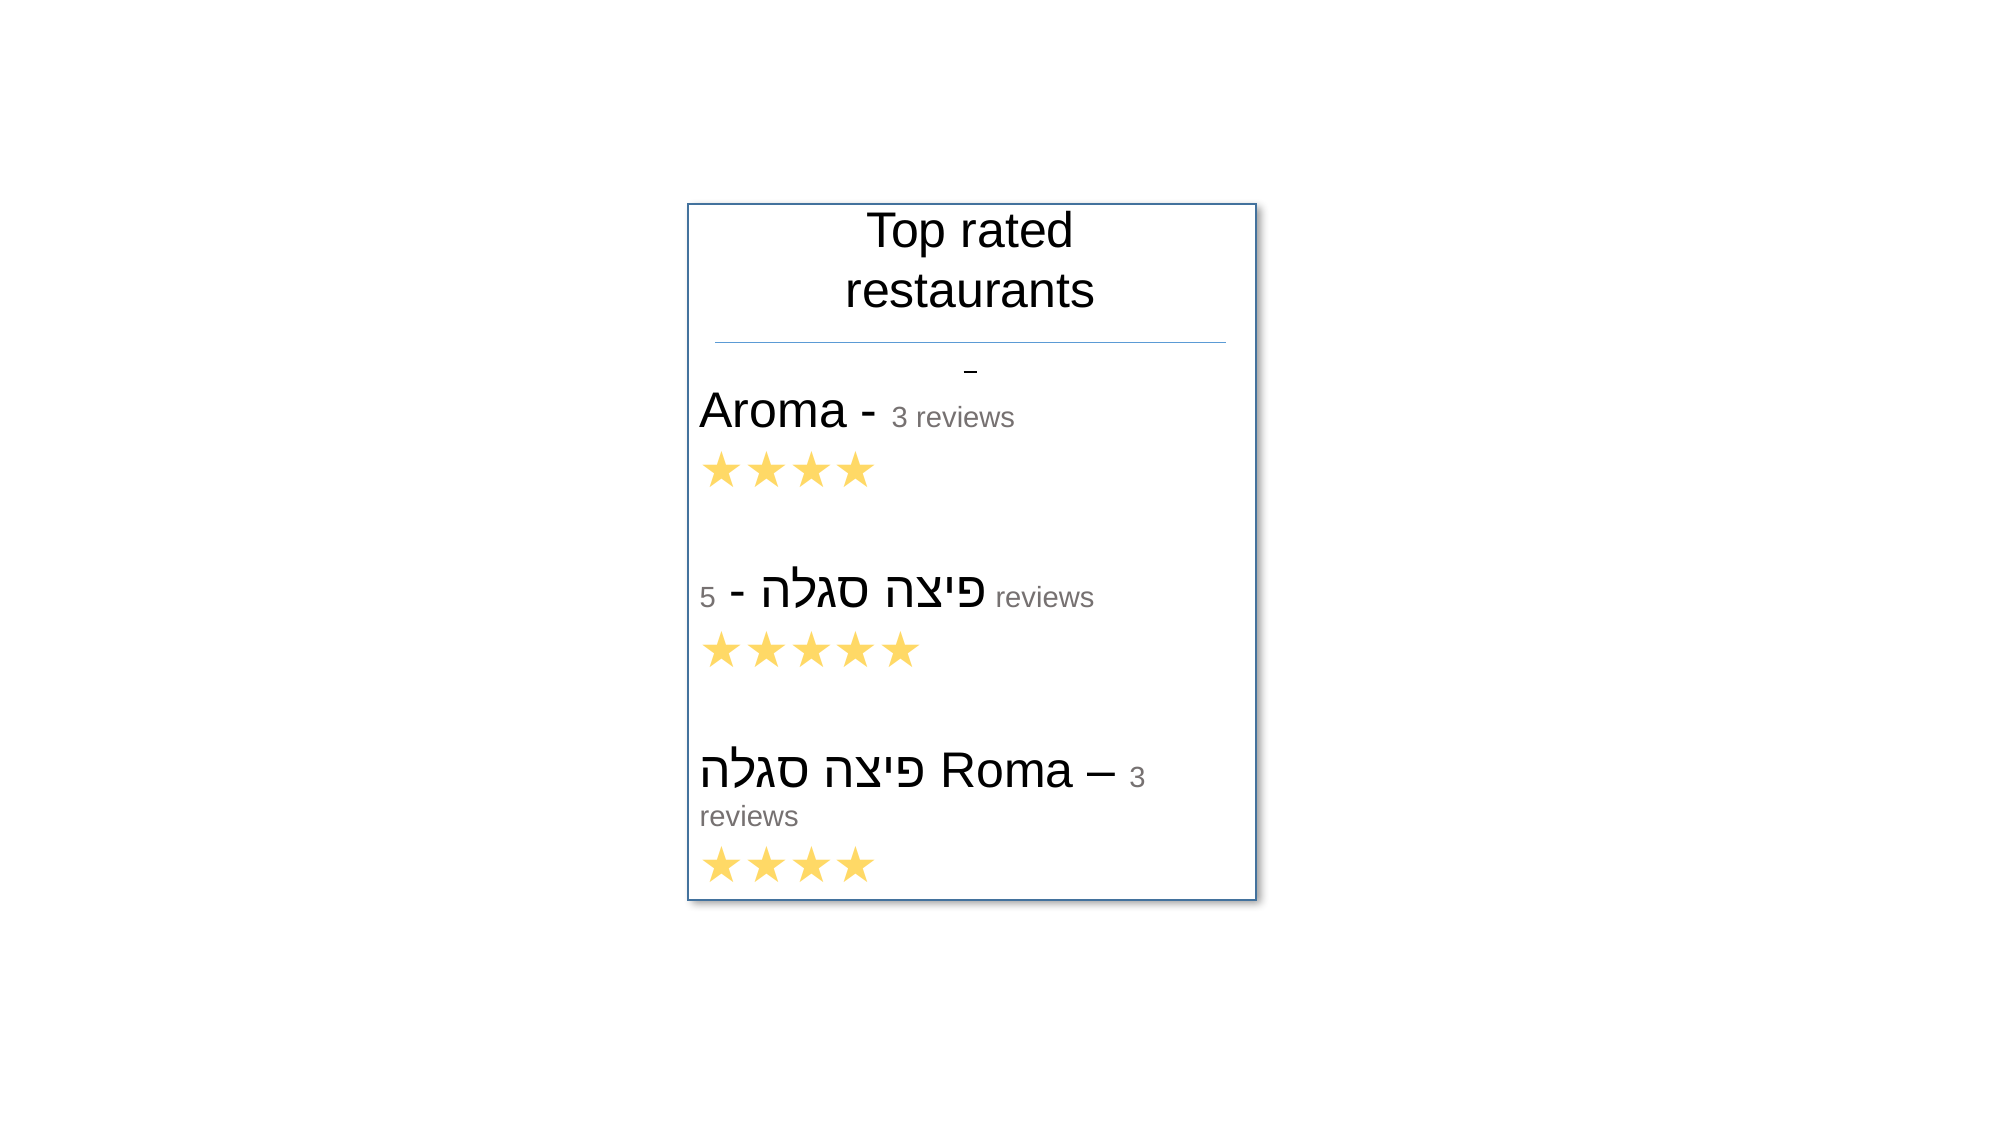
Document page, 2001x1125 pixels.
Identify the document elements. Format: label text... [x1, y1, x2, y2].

text_box Top rated restaurants Aroma - 3 reviews ★★★★ פיצה סגלה - 5 reviews ★★★★★ פיצה סגלה Roma – 3 reviews ★★★★ [684, 190, 1257, 935]
